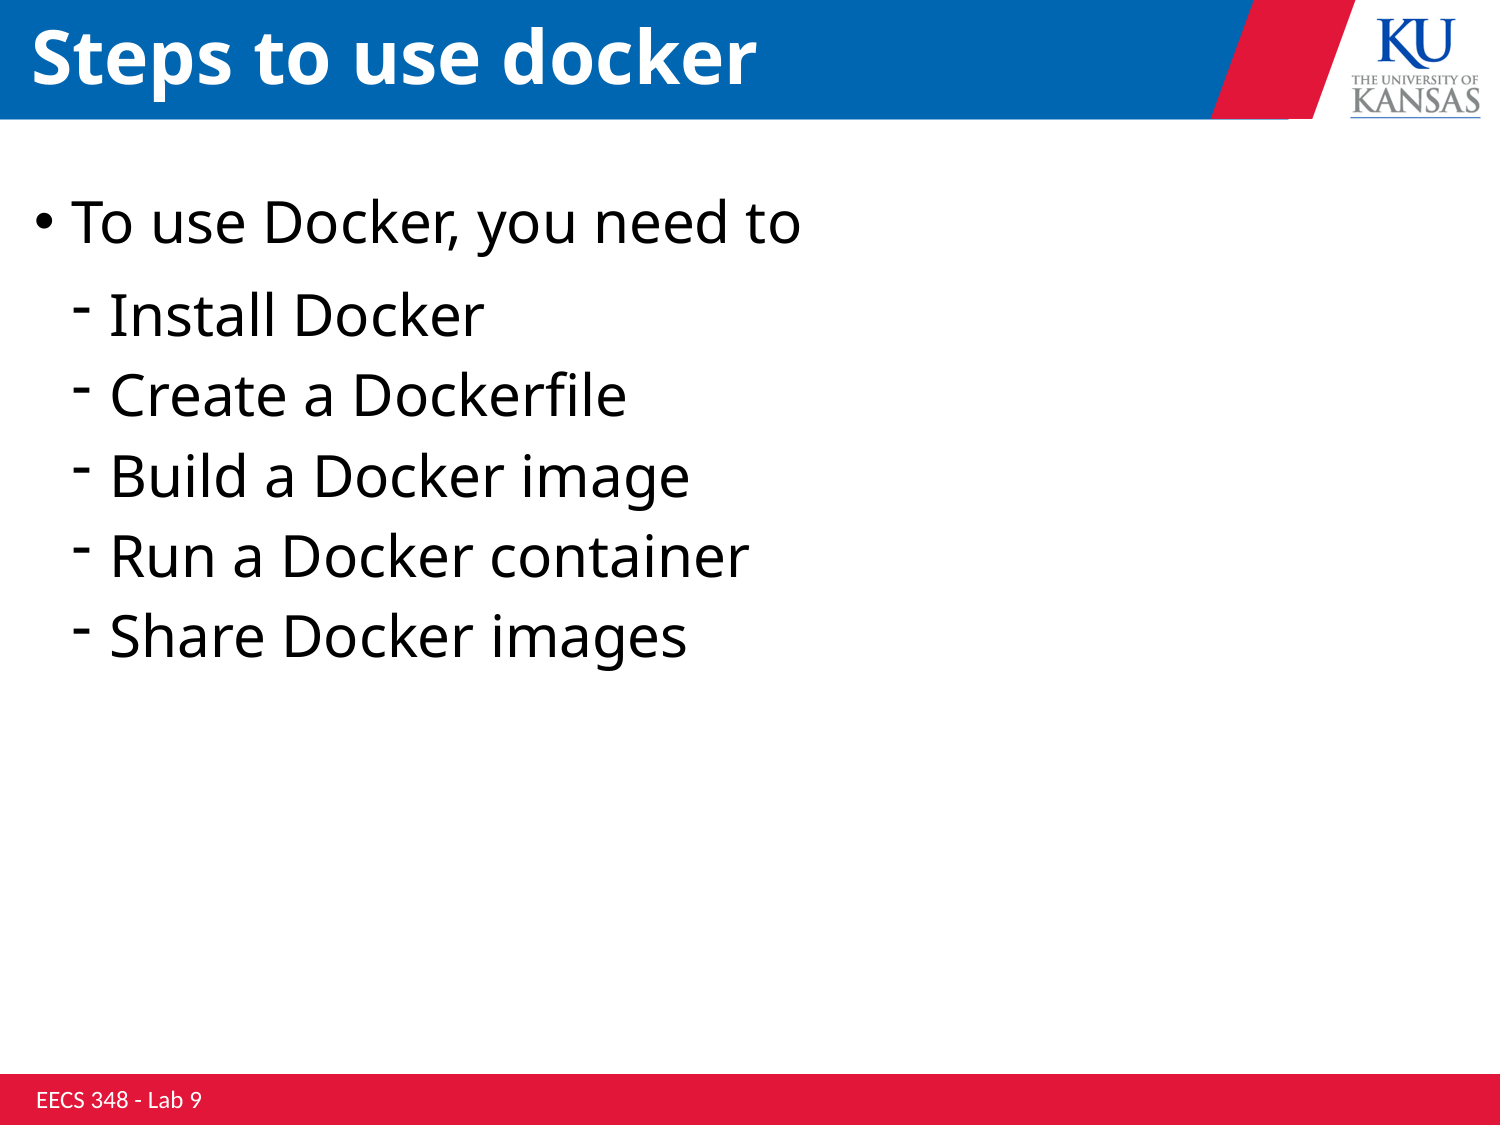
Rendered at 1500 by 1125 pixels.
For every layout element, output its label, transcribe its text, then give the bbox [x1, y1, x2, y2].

picture [0, 0, 1500, 1125]
title Steps to use docker [16, 0, 1208, 121]
footer EECS 348 - Lab 9 [21, 1068, 528, 1125]
list To use Docker, you need to Install Docker Create a Dockerfile Build a Docker image Run a Docker container Share Docker images [19, 177, 1429, 975]
